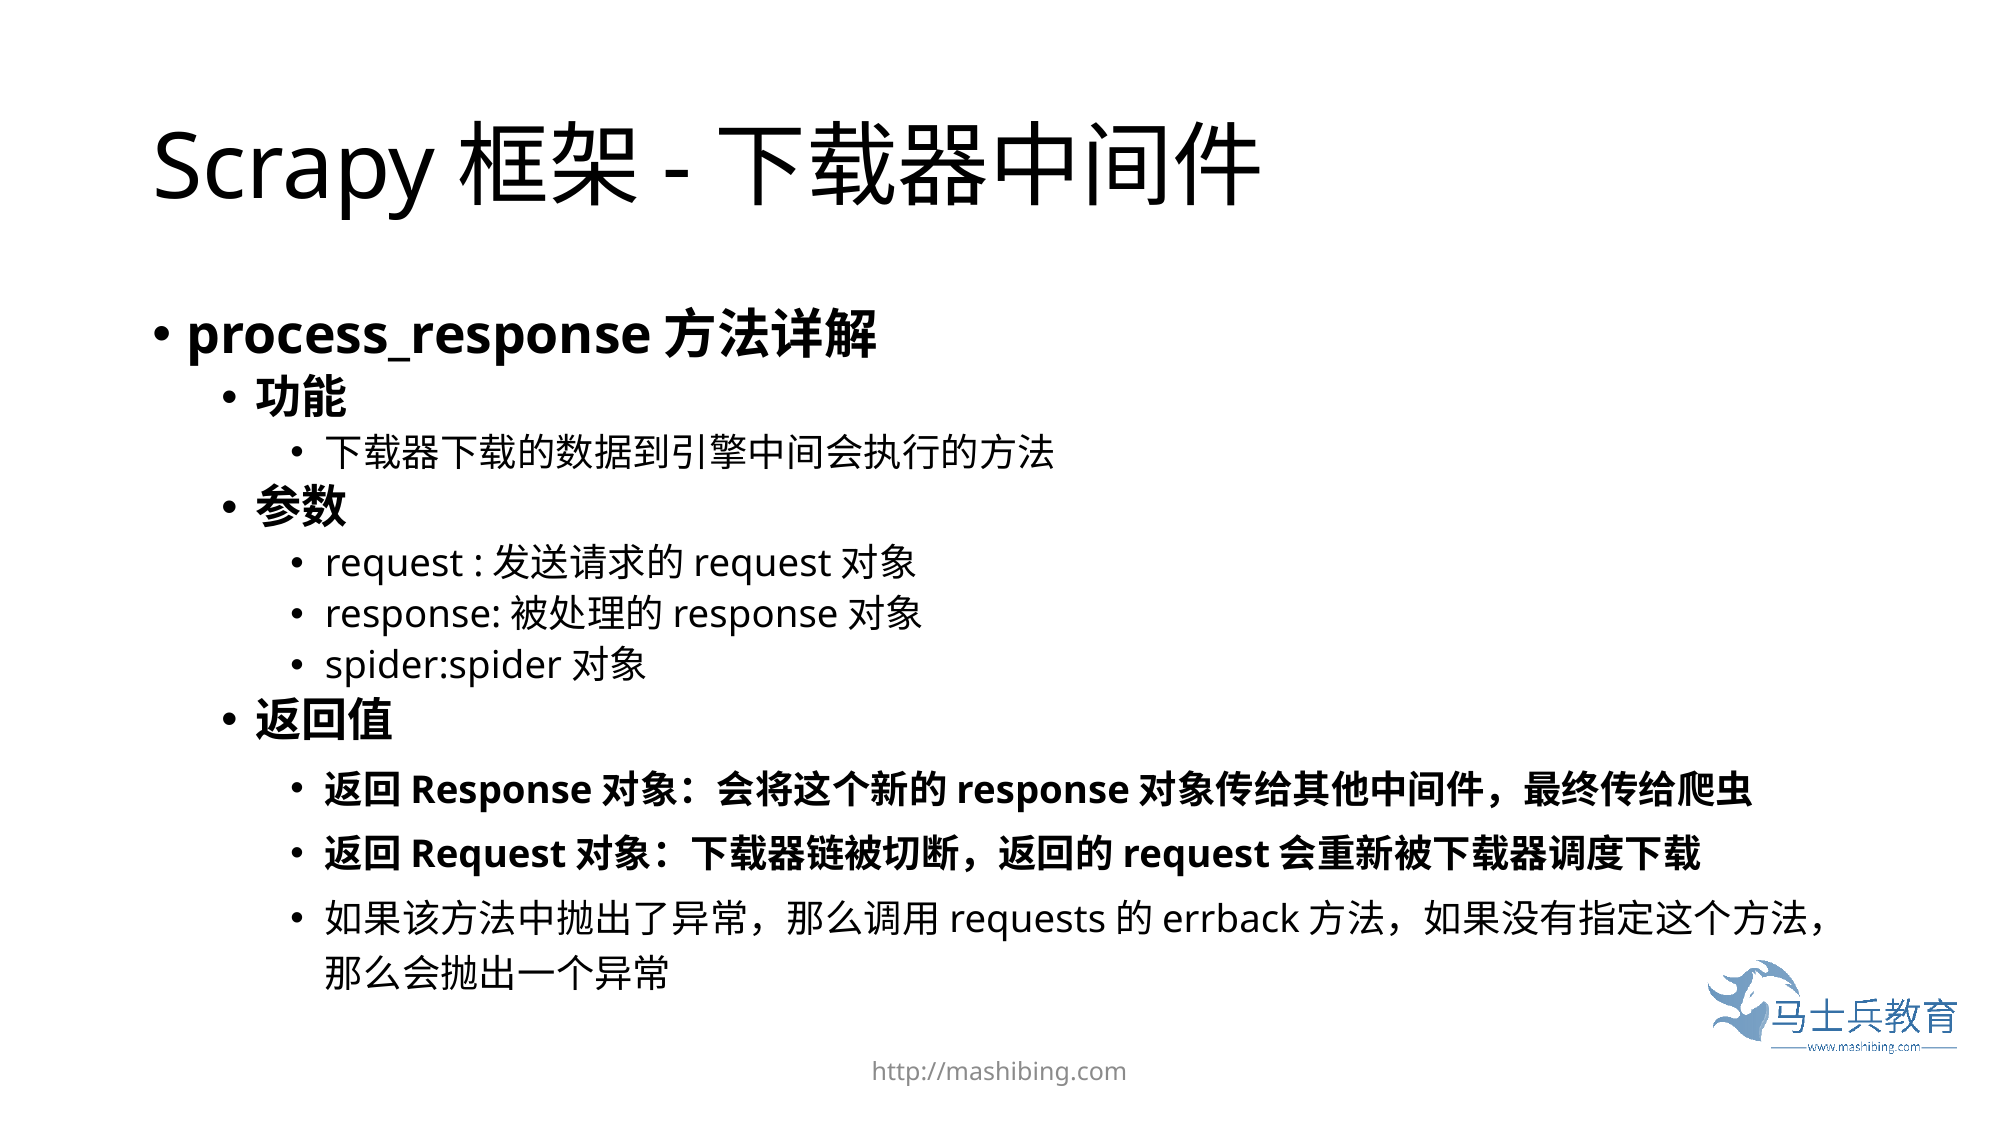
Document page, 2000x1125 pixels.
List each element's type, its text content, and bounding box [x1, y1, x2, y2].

picture [1696, 924, 1981, 1106]
footer http://mashibing.com [662, 1042, 1338, 1103]
title Scrapy框架-下载器中间件 [137, 59, 1862, 278]
list process_response方法详解 功能 下载器下载的数据到引擎中间会执行的方法 参数 request :发送请求的request对象 response:被处理的response对象 spider:spider对象 返回值 返回Response对象：会将这个新的response对象传给其他中间件，最终传给爬虫 返回Request对象：下载器链被切断，返回的request会重新被下载器调度下载 如果该方法中抛出了异常，那么调用requests的errback方法，如果没有指定这个方法，那么会抛出一个异常 [137, 299, 1862, 1014]
